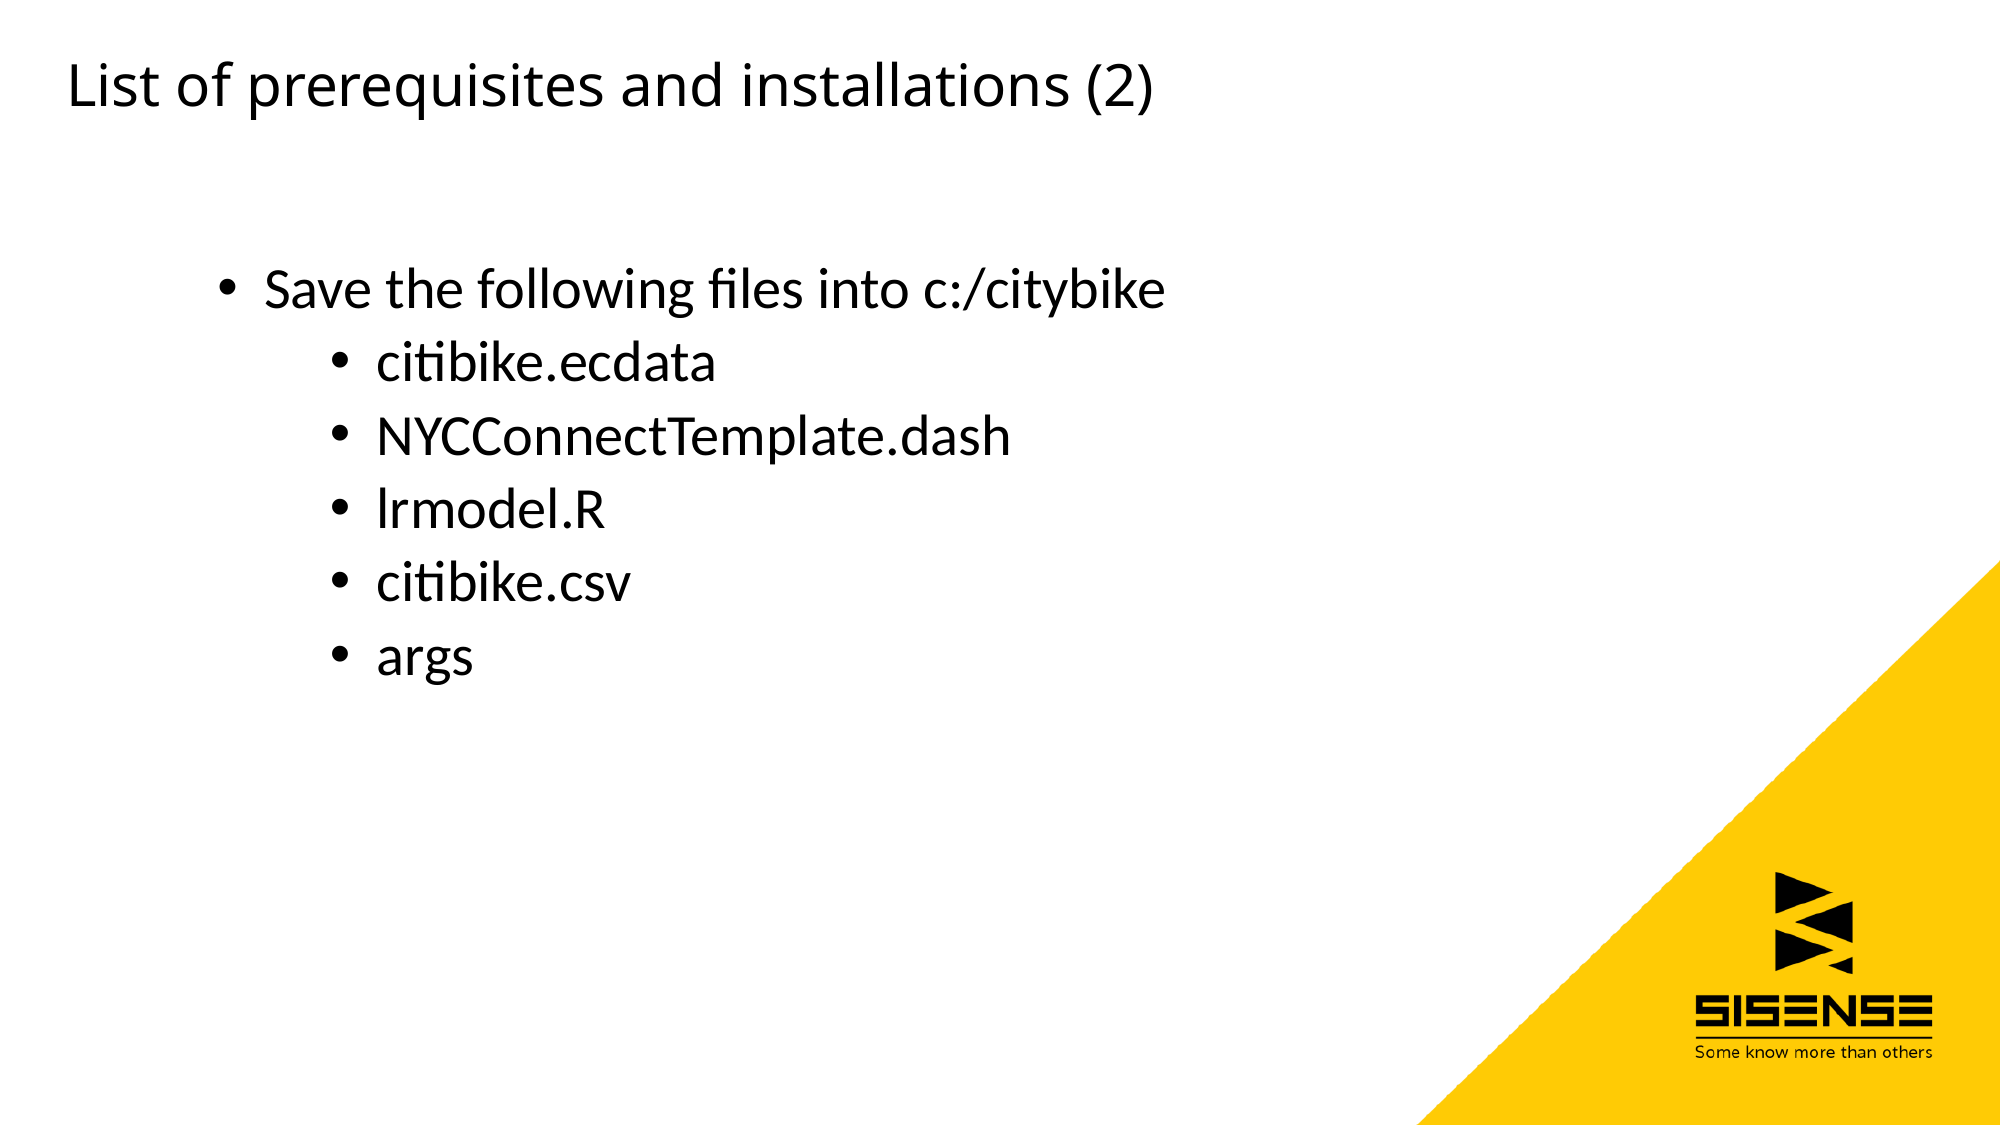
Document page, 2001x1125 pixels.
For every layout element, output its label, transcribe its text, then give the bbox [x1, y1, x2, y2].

text_box List of prerequisites and installations (2) [51, 48, 1528, 182]
picture [1416, 560, 2000, 1125]
list Save the following files into c:/citybike citibike.ecdata NYCConnectTemplate.dash lrmodel.R citibike.csv args [183, 250, 1433, 785]
